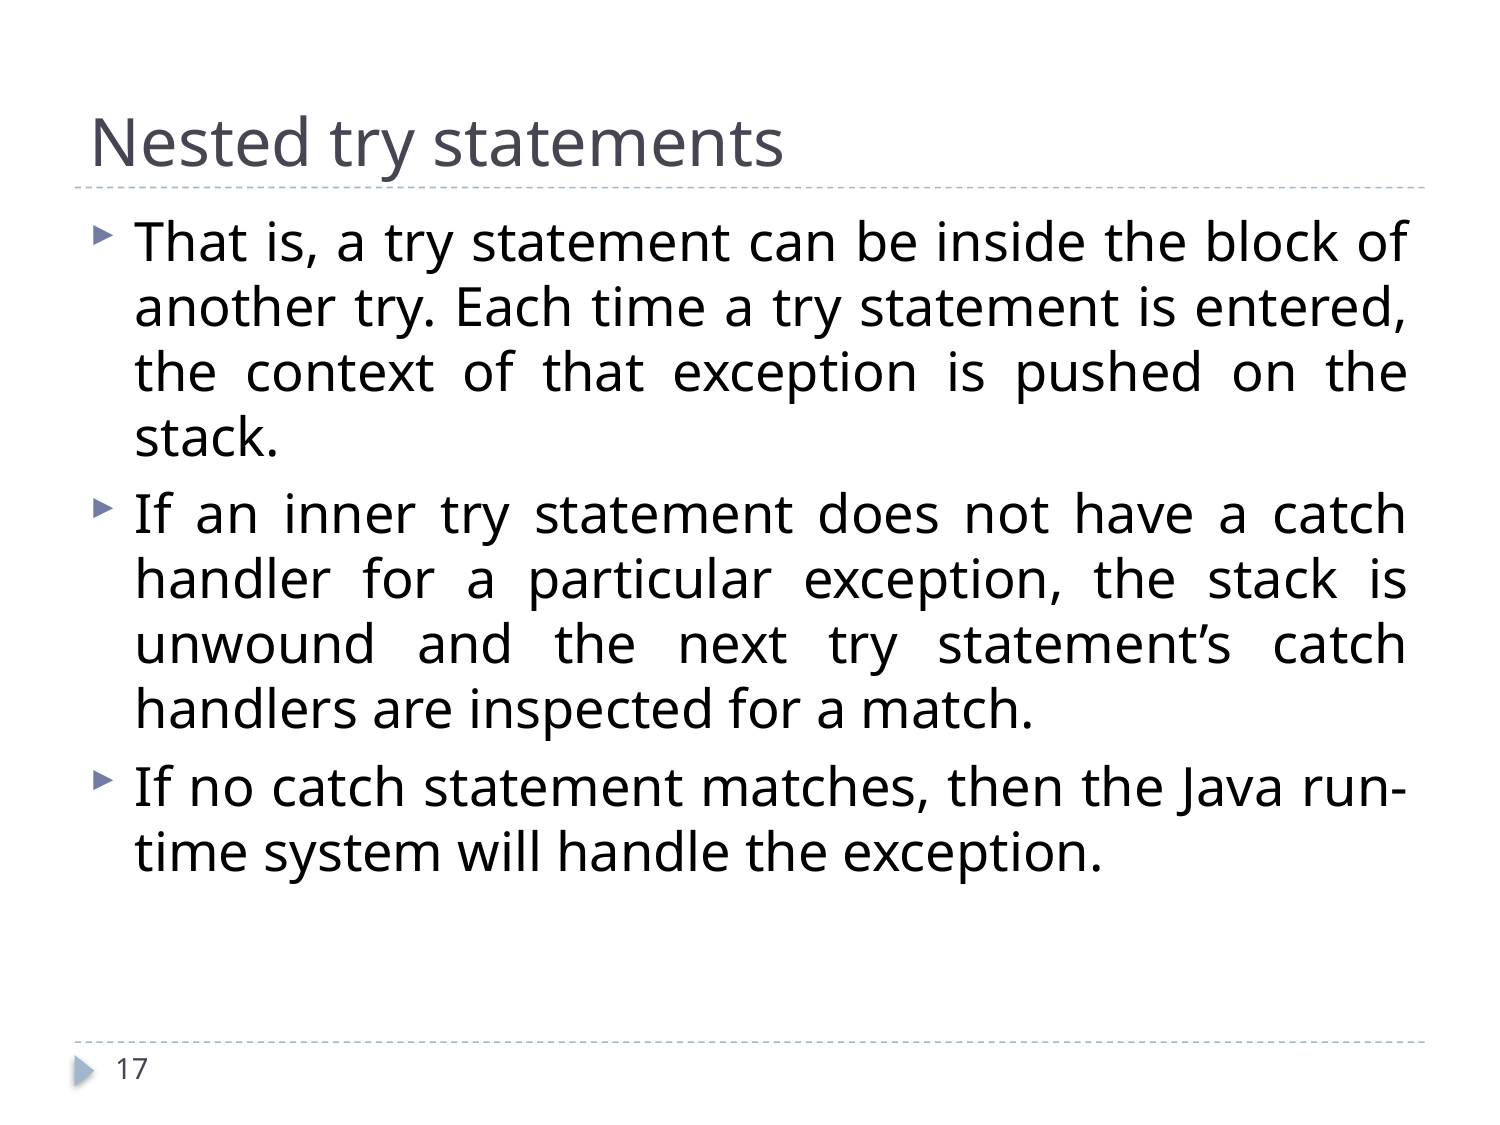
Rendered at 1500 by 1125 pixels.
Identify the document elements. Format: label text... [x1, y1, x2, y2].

title Nested try statements [75, 24, 1425, 188]
list That is, a try statement can be inside the block of another try. Each time a try statement is entered, the context of that exception is pushed on the stack. If an inner try statement does not have a catch handler for a particular exception, the stack is unwound and the next try statement’s catch handlers are inspected for a match. If no catch statement matches, then the Java run-time system will handle the exception. [75, 200, 1425, 1010]
slide_number 17 [100, 1042, 426, 1103]
